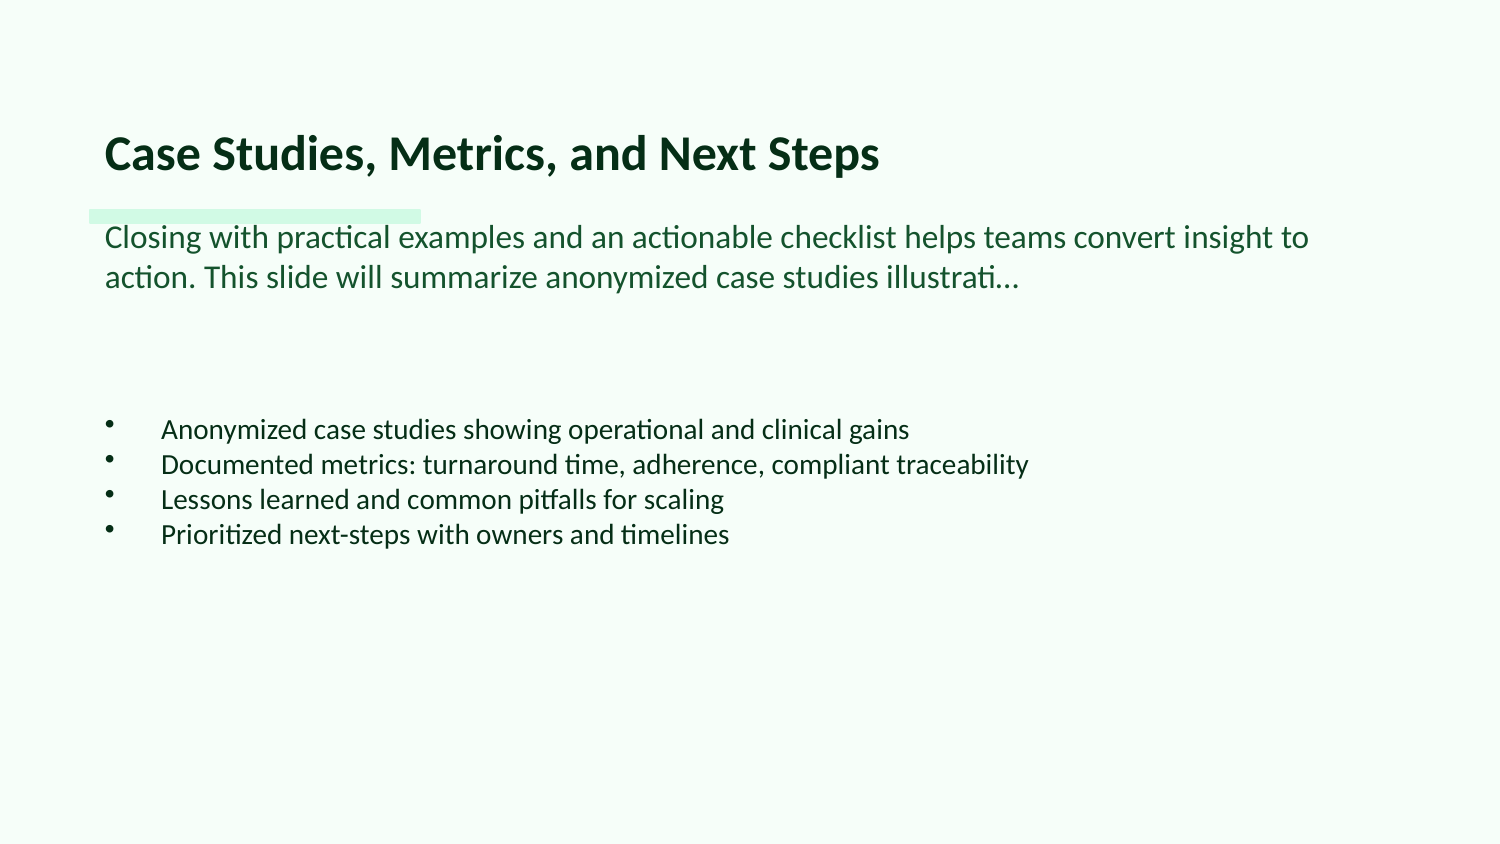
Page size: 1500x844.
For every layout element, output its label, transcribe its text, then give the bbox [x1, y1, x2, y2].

text_box Closing with practical examples and an actionable checklist helps teams convert insight to action. This slide will summarize anonymized case studies illustrati… [89, 207, 1410, 303]
text_box Anonymized case studies showing operational and clinical gains Documented metrics: turnaround time, adherence, compliant traceability Lessons learned and common pitfalls for scaling Prioritized next-steps with owners and timelines [89, 402, 1410, 558]
text_box Case Studies, Metrics, and Next Steps [89, 104, 1410, 195]
